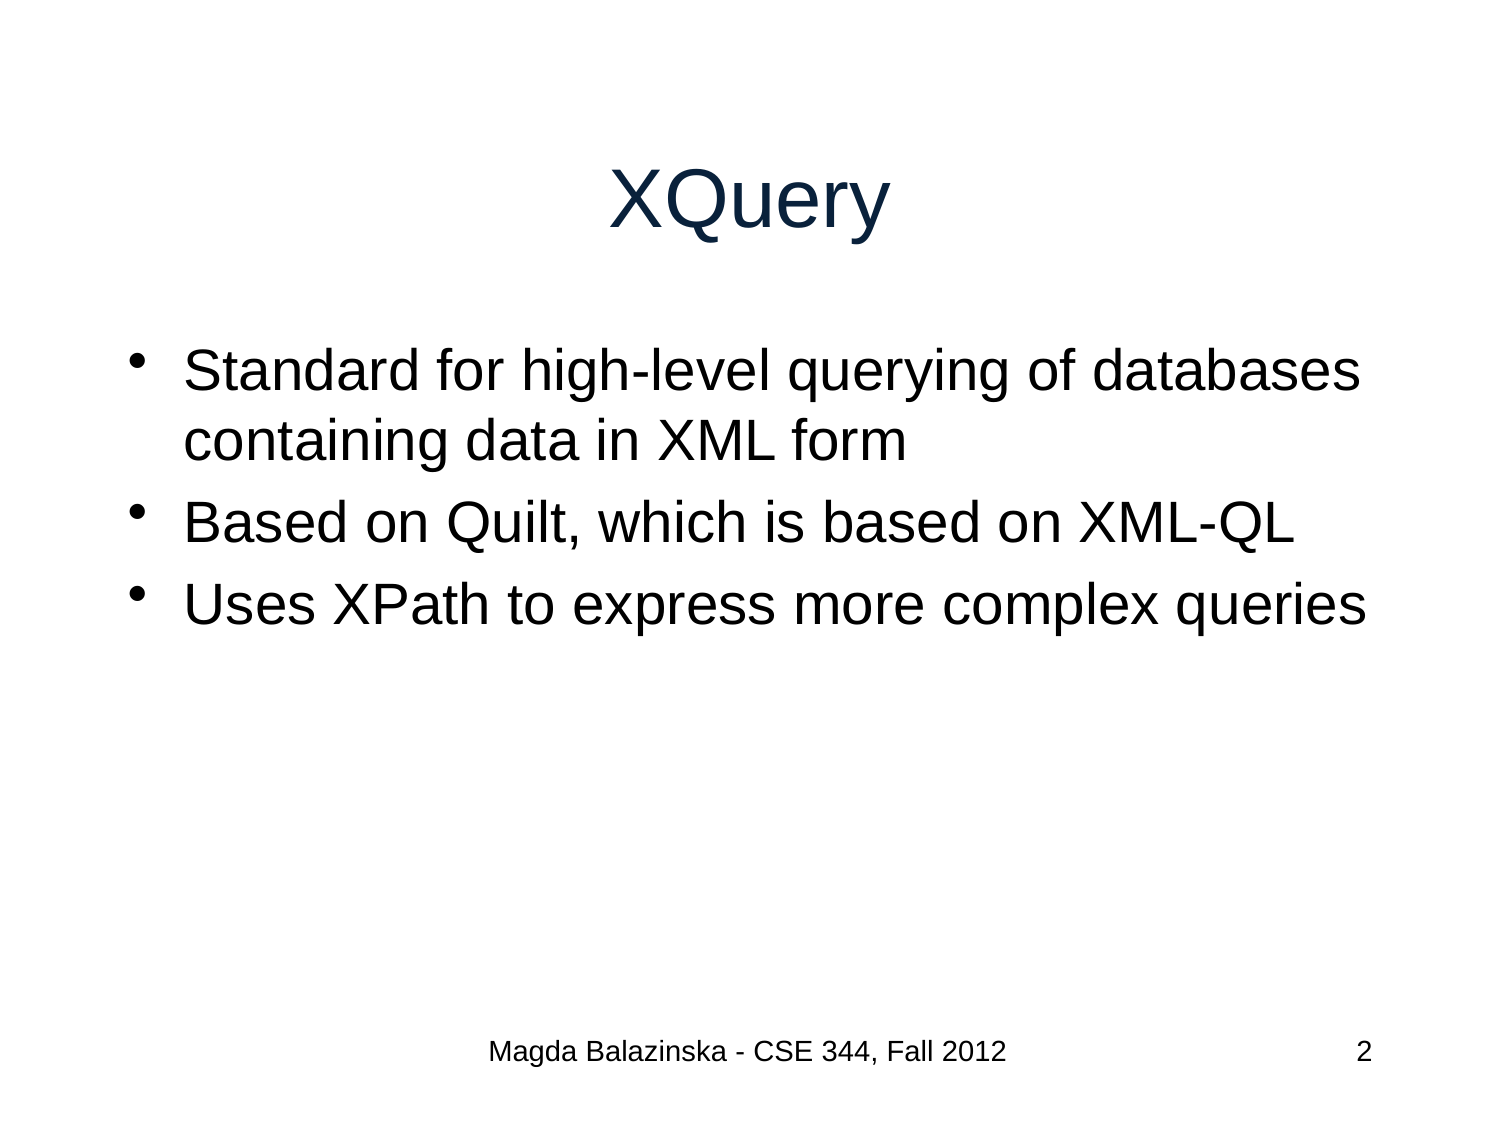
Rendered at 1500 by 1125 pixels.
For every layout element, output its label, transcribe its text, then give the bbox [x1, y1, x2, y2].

list Standard for high-level querying of databases containing data in XML form Based on Quilt, which is based on XML-QL Uses XPath to express more complex queries [112, 324, 1388, 1001]
title XQuery [112, 99, 1388, 288]
slide_number 2 [1074, 1024, 1388, 1101]
footer Magda Balazinska - CSE 344, Fall 2012 [462, 1024, 1051, 1101]
